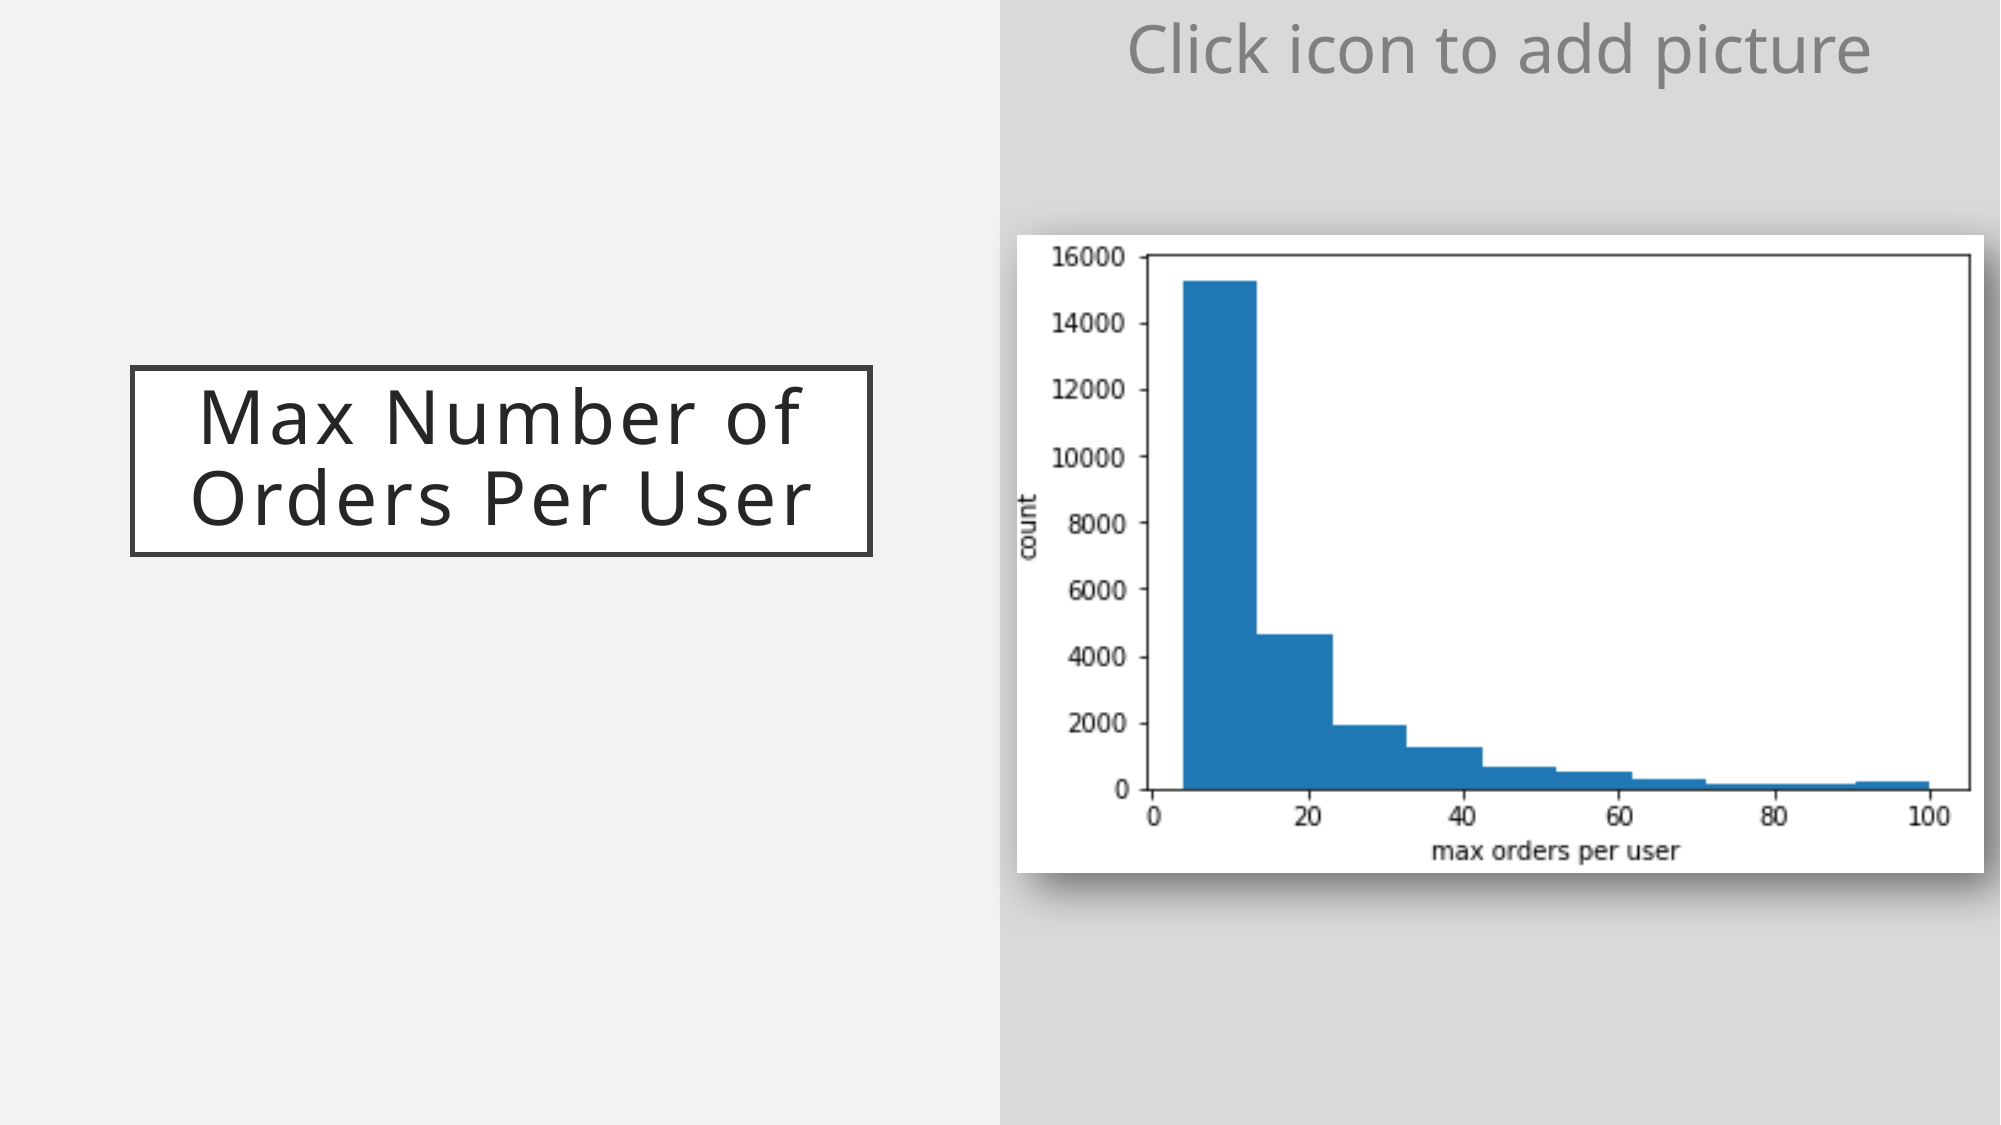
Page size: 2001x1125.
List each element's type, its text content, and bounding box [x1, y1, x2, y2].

picture [999, 0, 2000, 1125]
title Max Number of Orders Per User [130, 365, 873, 557]
